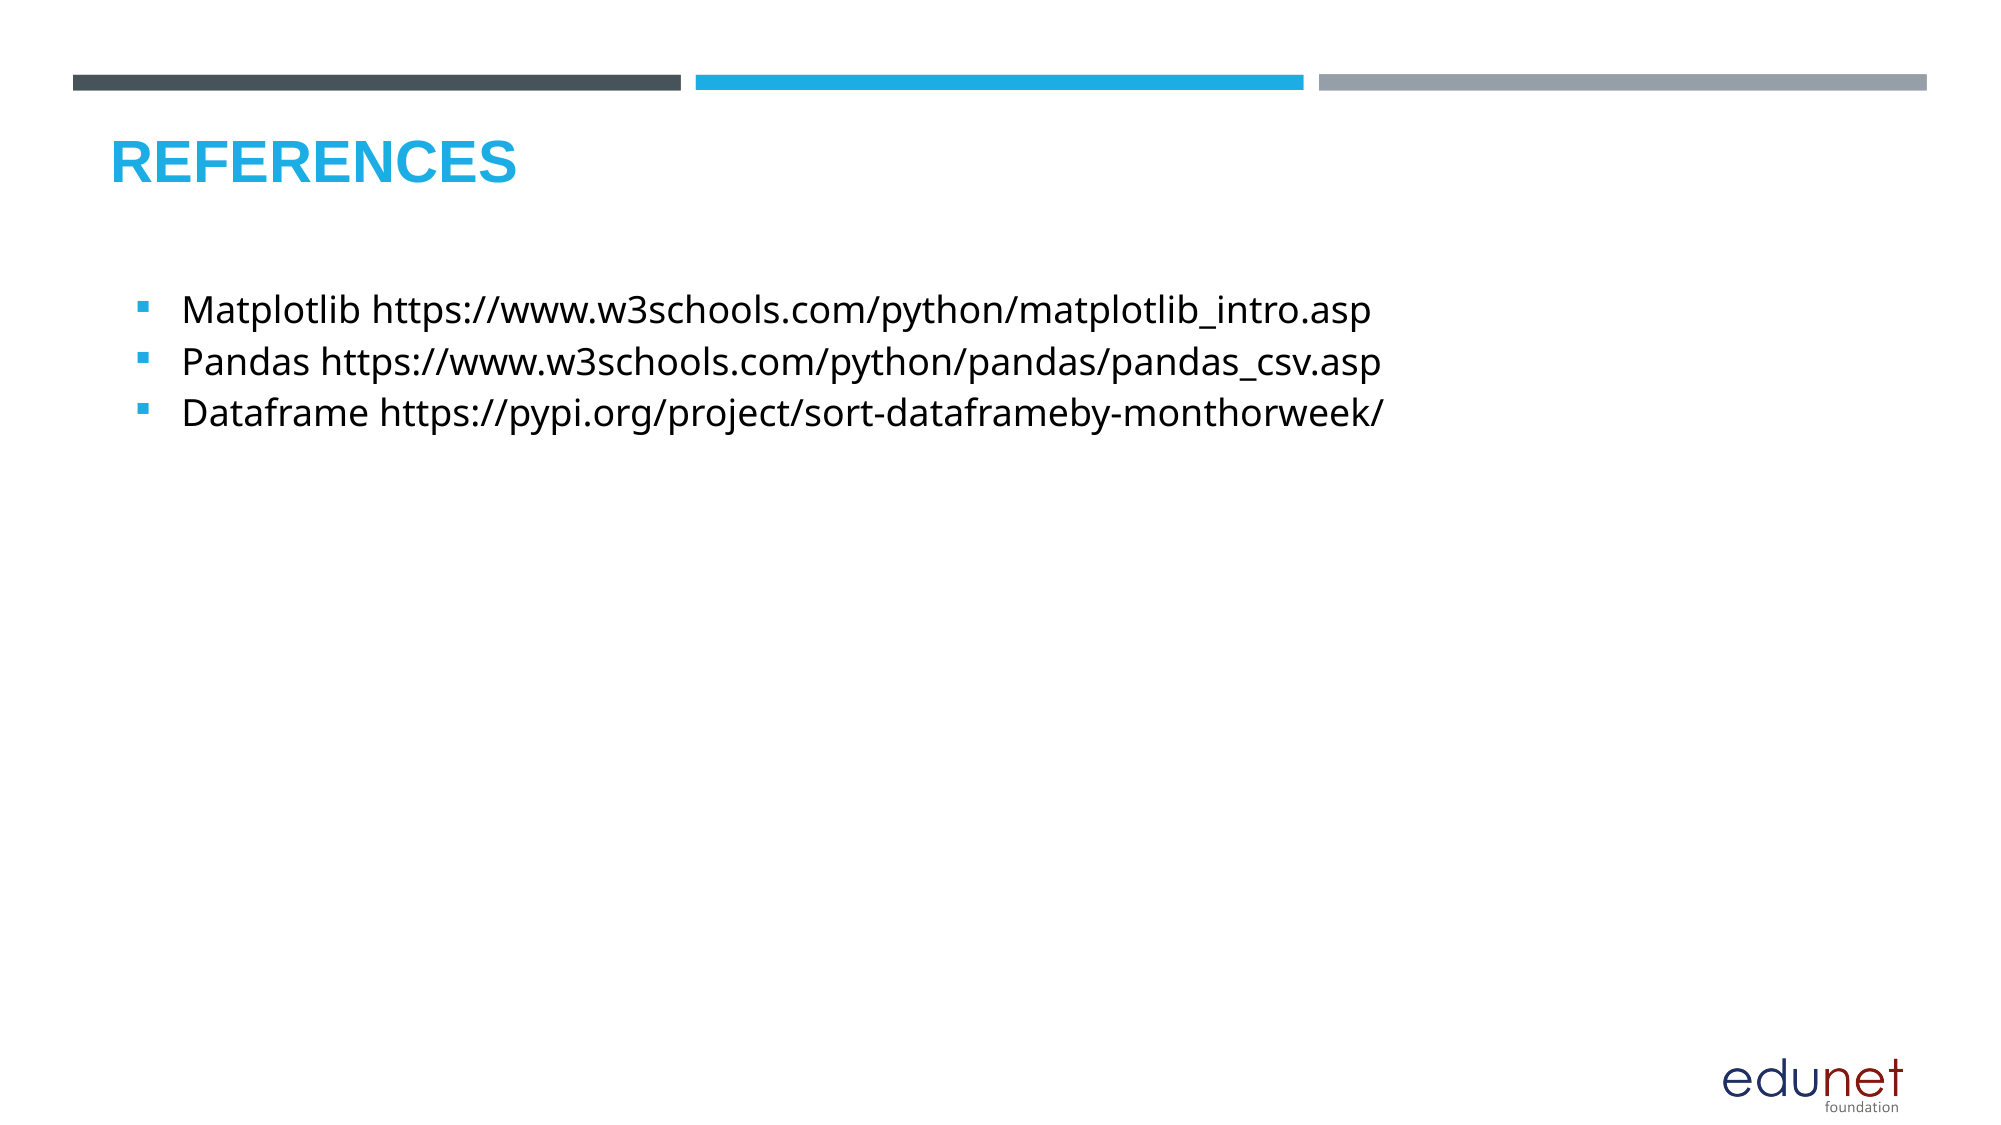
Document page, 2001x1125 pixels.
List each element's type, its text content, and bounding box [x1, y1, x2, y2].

text_box Matplotlib https://www.w3schools.com/python/matplotlib_intro.asp Pandas https://www.w3schools.com/python/pandas/pandas_csv.asp Dataframe https://pypi.org/project/sort-dataframeby-monthorweek/ [119, 278, 1401, 447]
picture [1719, 1056, 1905, 1116]
title References [95, 115, 1905, 203]
